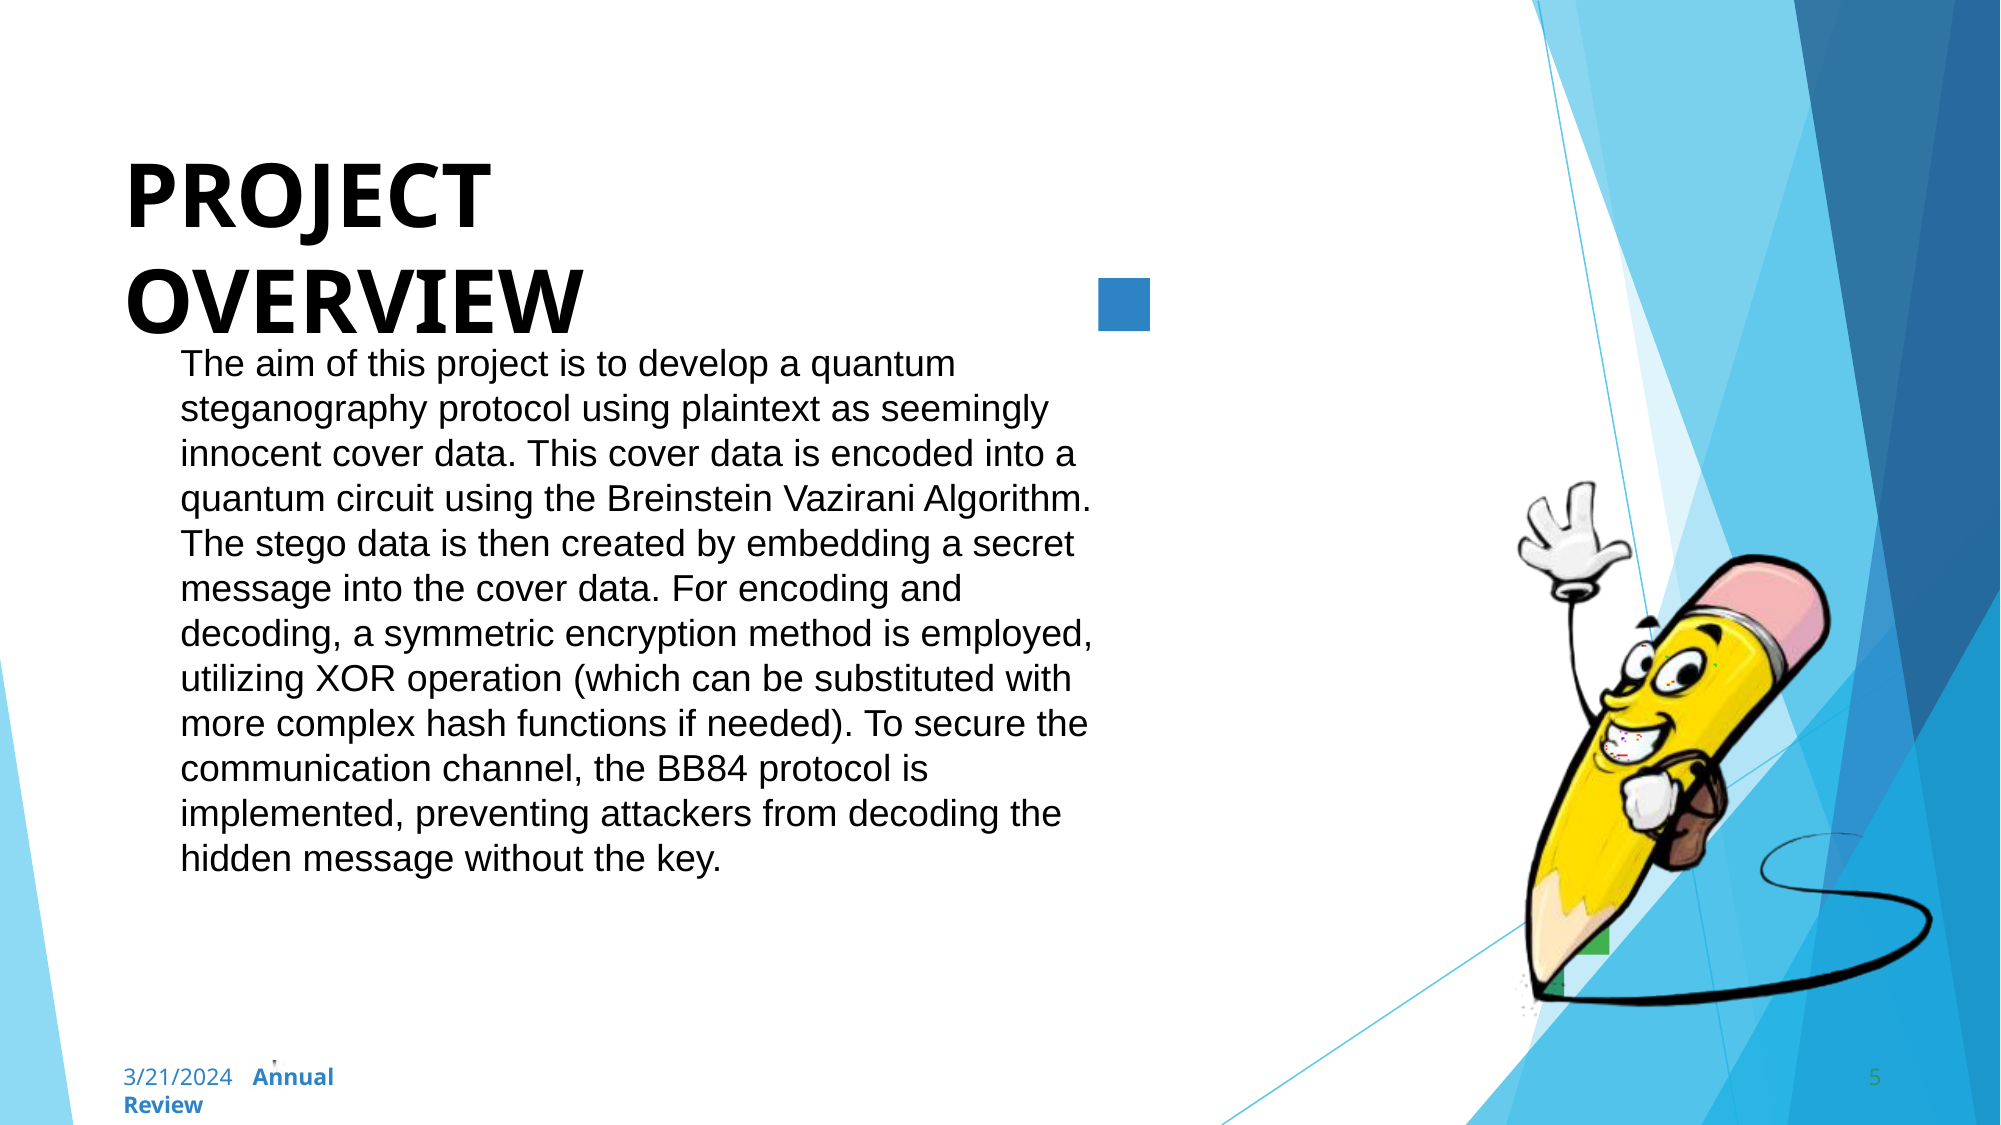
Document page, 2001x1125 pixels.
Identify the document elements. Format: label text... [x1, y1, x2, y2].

slide_number 5 [1849, 1068, 1890, 1125]
text_box [1098, 278, 1150, 331]
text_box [1420, 434, 2000, 1060]
picture [110, 1060, 463, 1094]
title PROJECT OVERVIEW [121, 136, 985, 352]
text_box 3/21/2024 Annual Review [121, 1103, 417, 1118]
text_box The aim of this project is to develop a quantum steganography protocol using plaintext as seemingly innocent cover data. This cover data is encoded into a quantum circuit using the Breinstein Vazirani Algorithm. The stego data is then created by embedding a secret message into the cover data. For encoding and decoding, a symmetric encryption method is employed, utilizing XOR operation (which can be substituted with more complex hash functions if needed). To secure the communication channel, the BB84 protocol is implemented, preventing attackers from decoding the hidden message without the key. [165, 331, 1150, 886]
